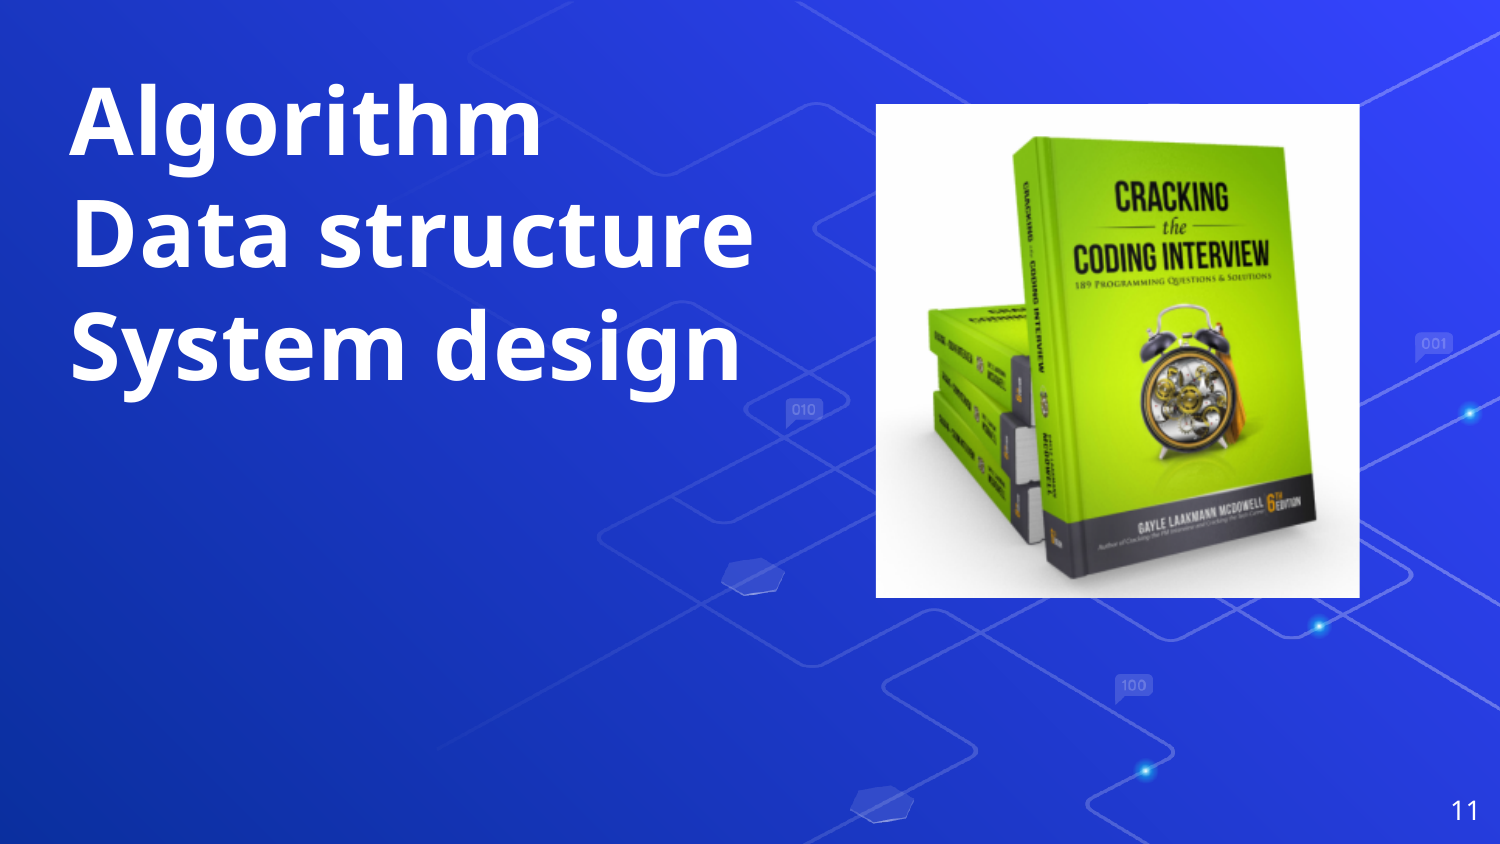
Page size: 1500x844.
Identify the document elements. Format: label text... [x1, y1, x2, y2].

picture [0, 0, 1500, 844]
title Algorithm Data structure System design [69, 208, 870, 399]
slide_number ‹#› [1391, 779, 1482, 844]
